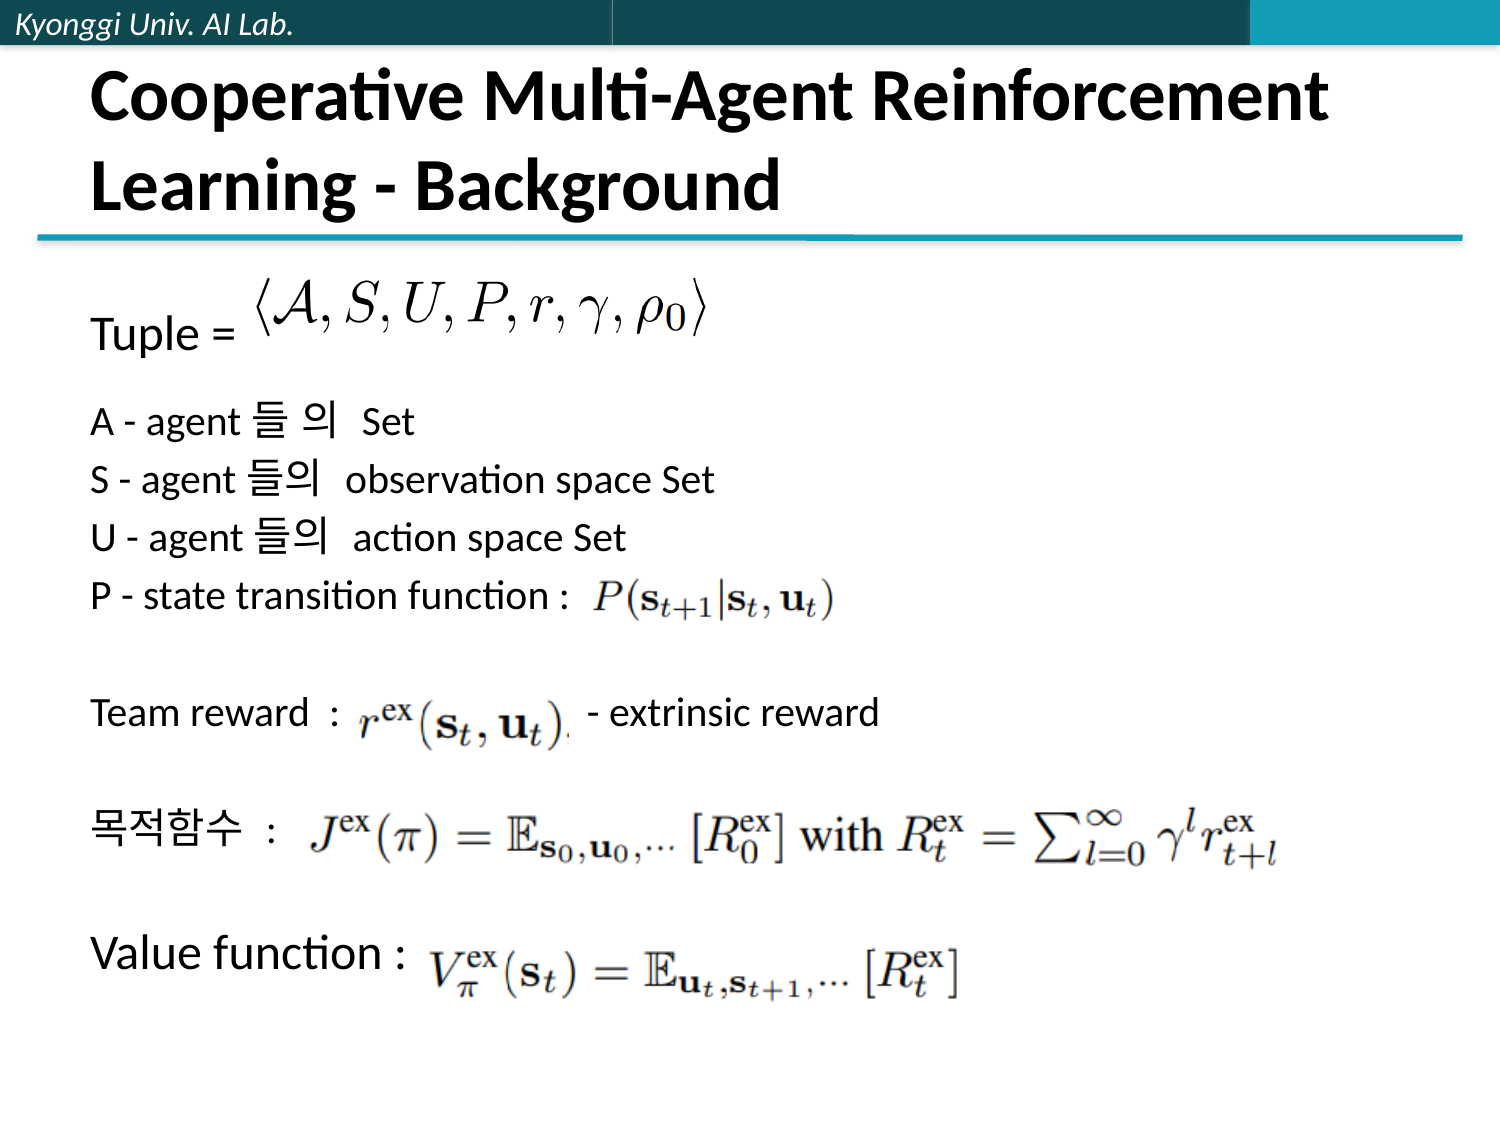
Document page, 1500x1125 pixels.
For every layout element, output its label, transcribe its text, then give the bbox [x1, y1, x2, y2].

list Tuple = A - agent들 의 Set S - agent들의 observation space Set U - agent들의 action space Set P - state transition function : Team reward : - extrinsic reward 목적함수 : Value function : [75, 262, 1425, 1075]
picture [418, 939, 971, 1006]
title Cooperative Multi-Agent Reinforcement Learning - Background [75, 45, 1425, 233]
picture [348, 692, 569, 757]
picture [590, 574, 839, 629]
picture [253, 274, 715, 338]
picture [300, 800, 1283, 878]
